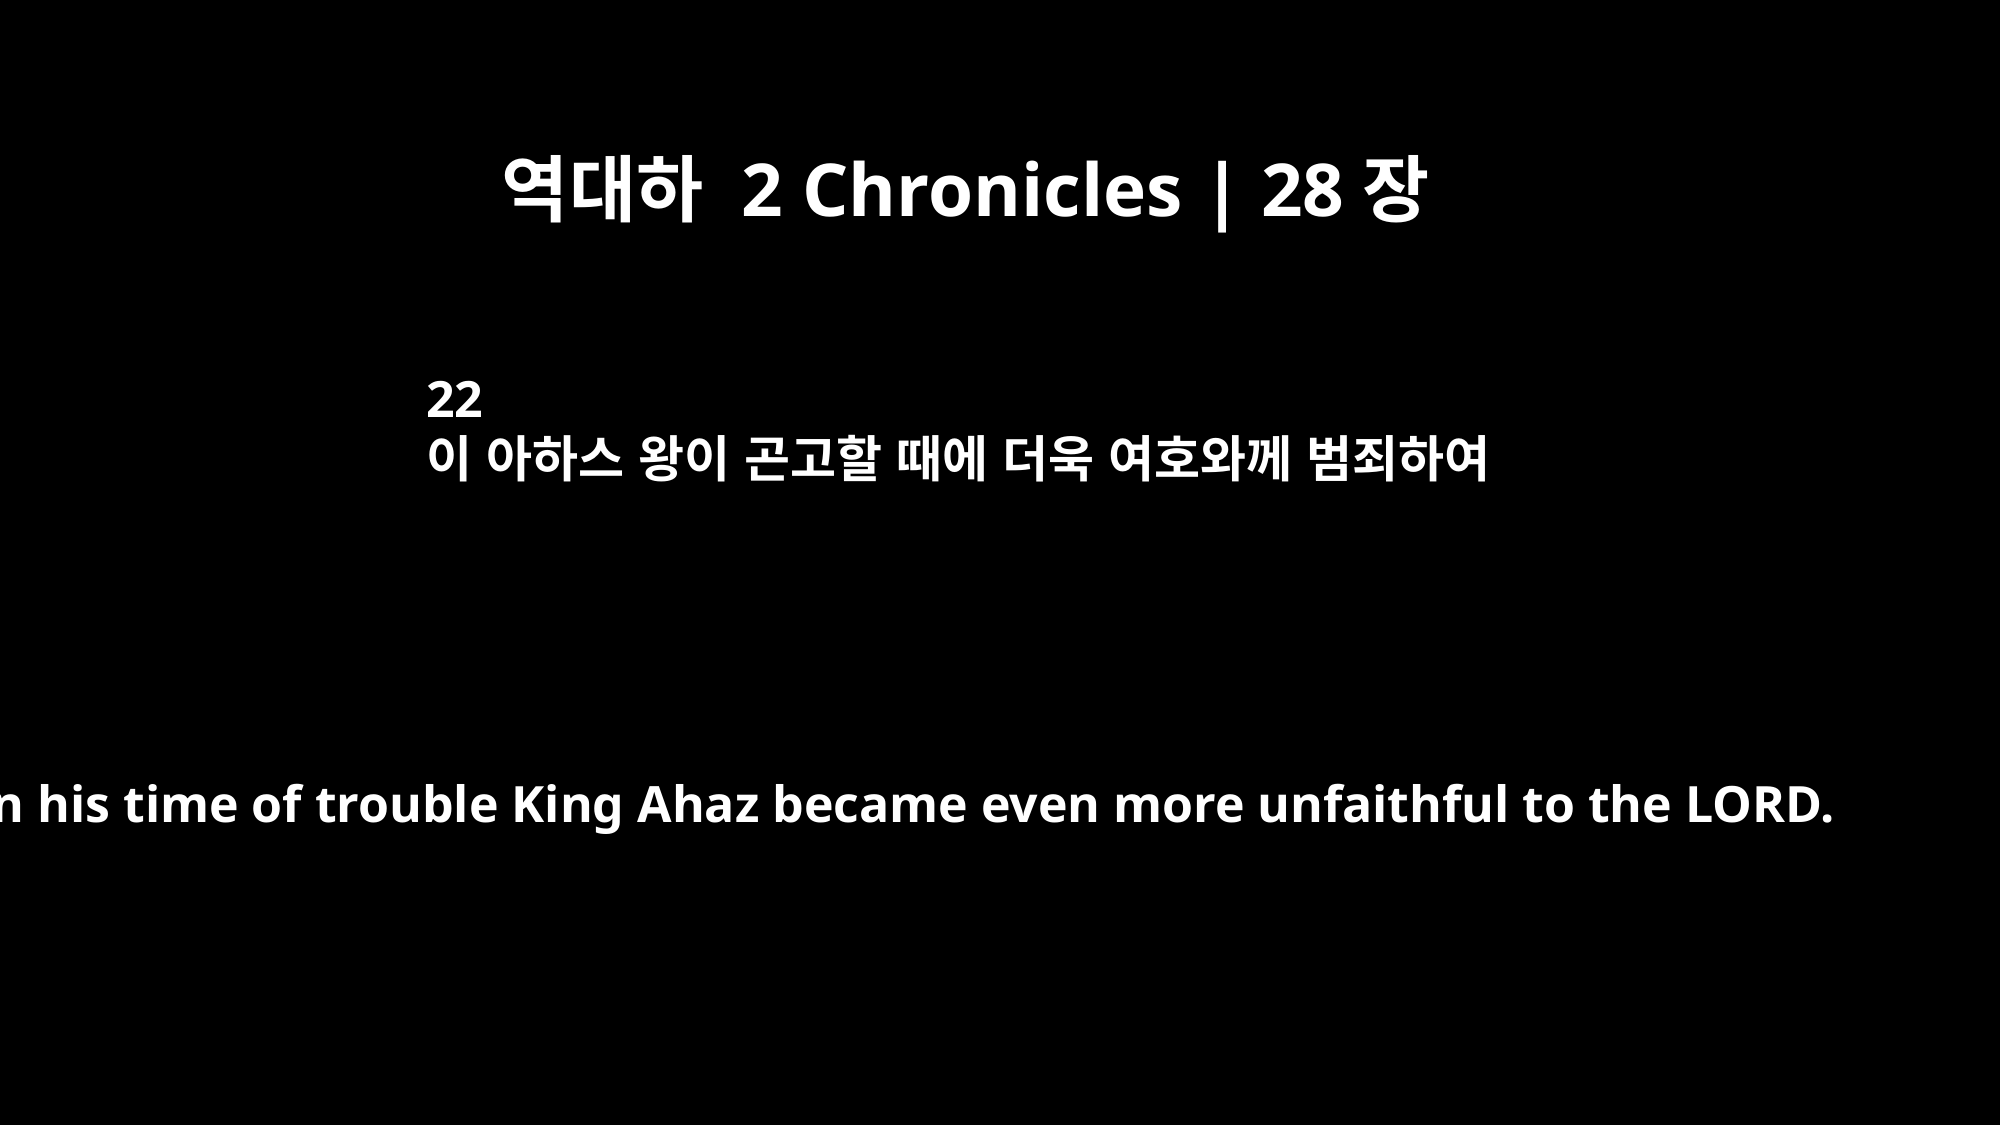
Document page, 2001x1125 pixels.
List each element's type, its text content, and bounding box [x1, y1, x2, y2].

text_box In his time of trouble King Ahaz became even more unfaithful to the LORD. [0, 764, 1850, 840]
text_box 22 이 아하스 왕이 곤고할 때에 더욱 여호와께 범죄하여 [411, 359, 1506, 495]
text_box 역대하 2 Chronicles | 28장 [487, 136, 1445, 239]
